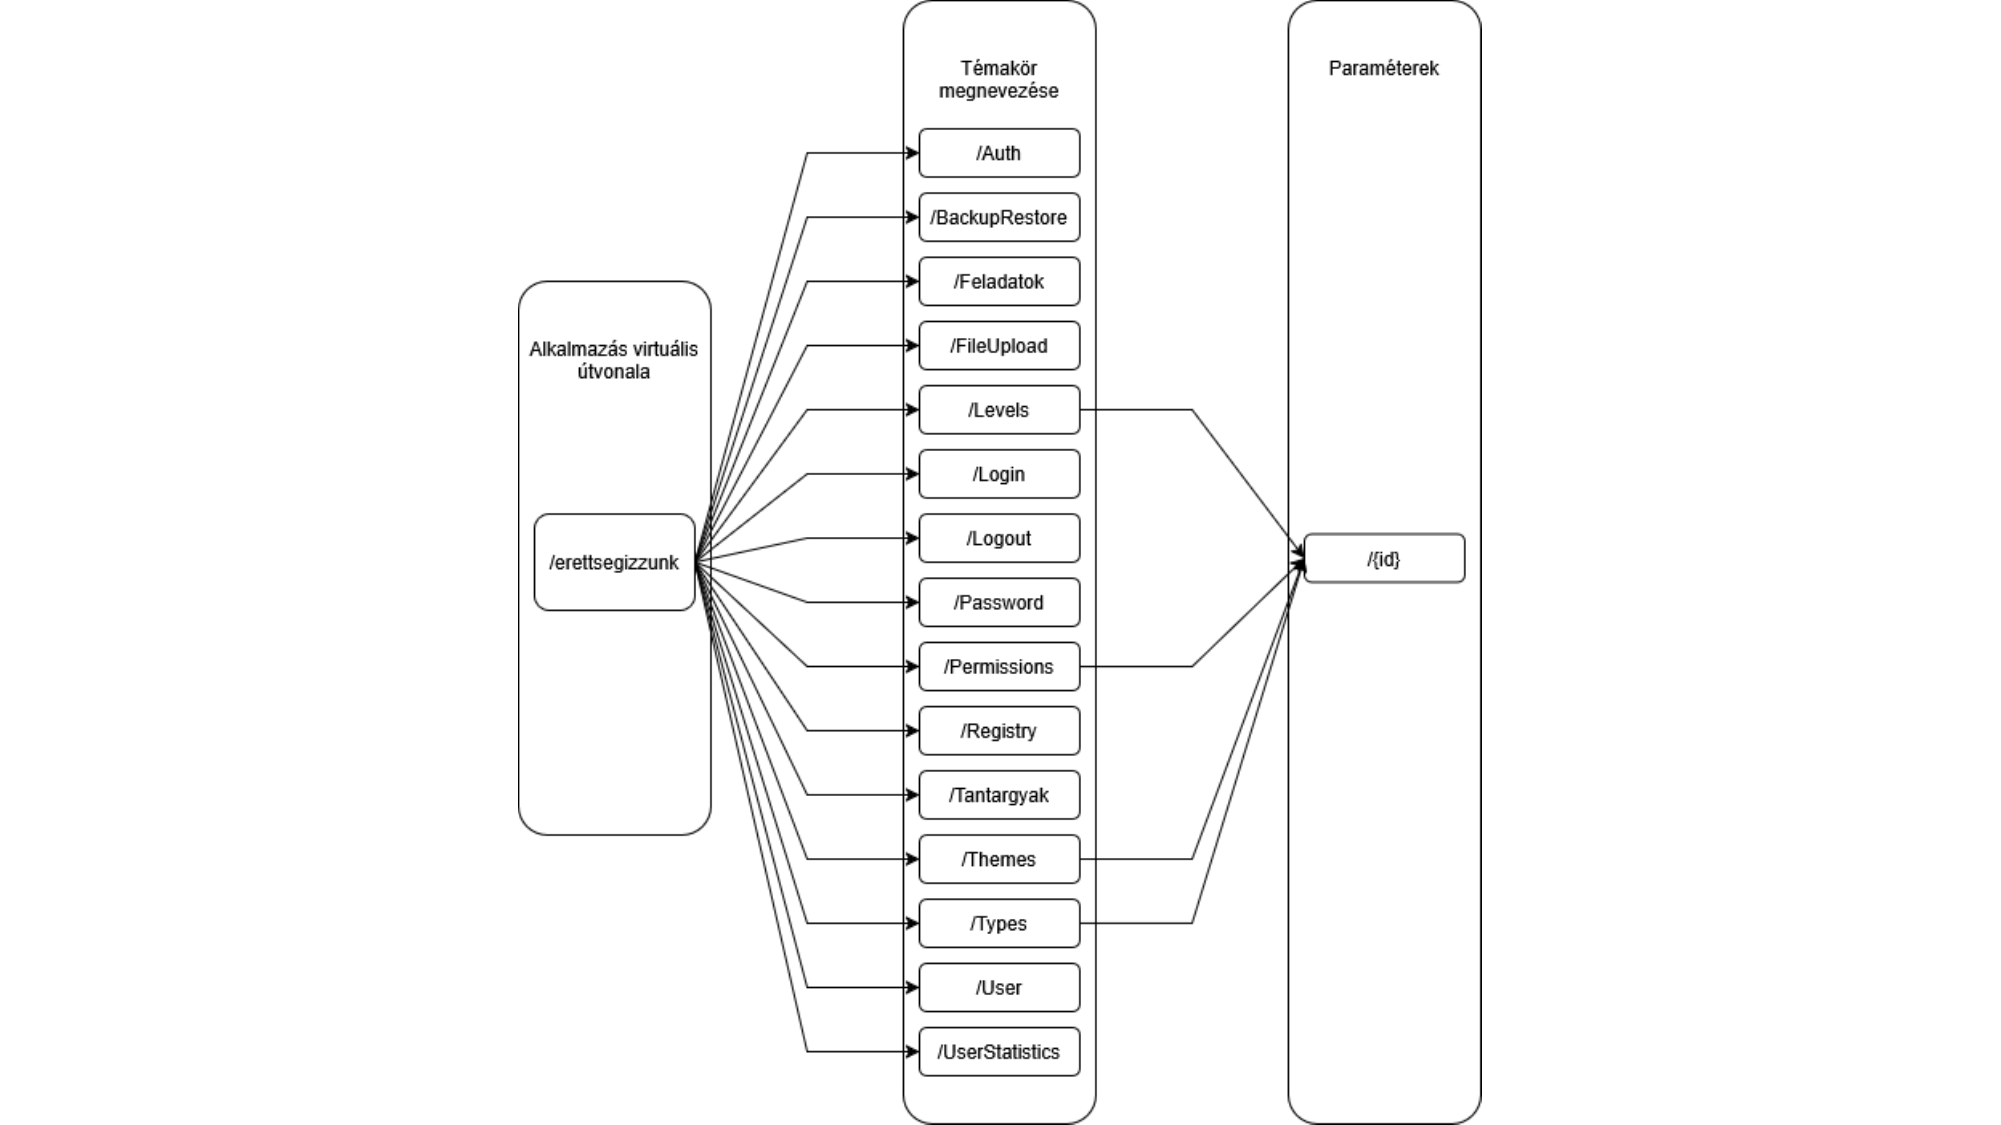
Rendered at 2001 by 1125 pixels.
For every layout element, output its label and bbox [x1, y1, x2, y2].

picture [517, 0, 1483, 1125]
